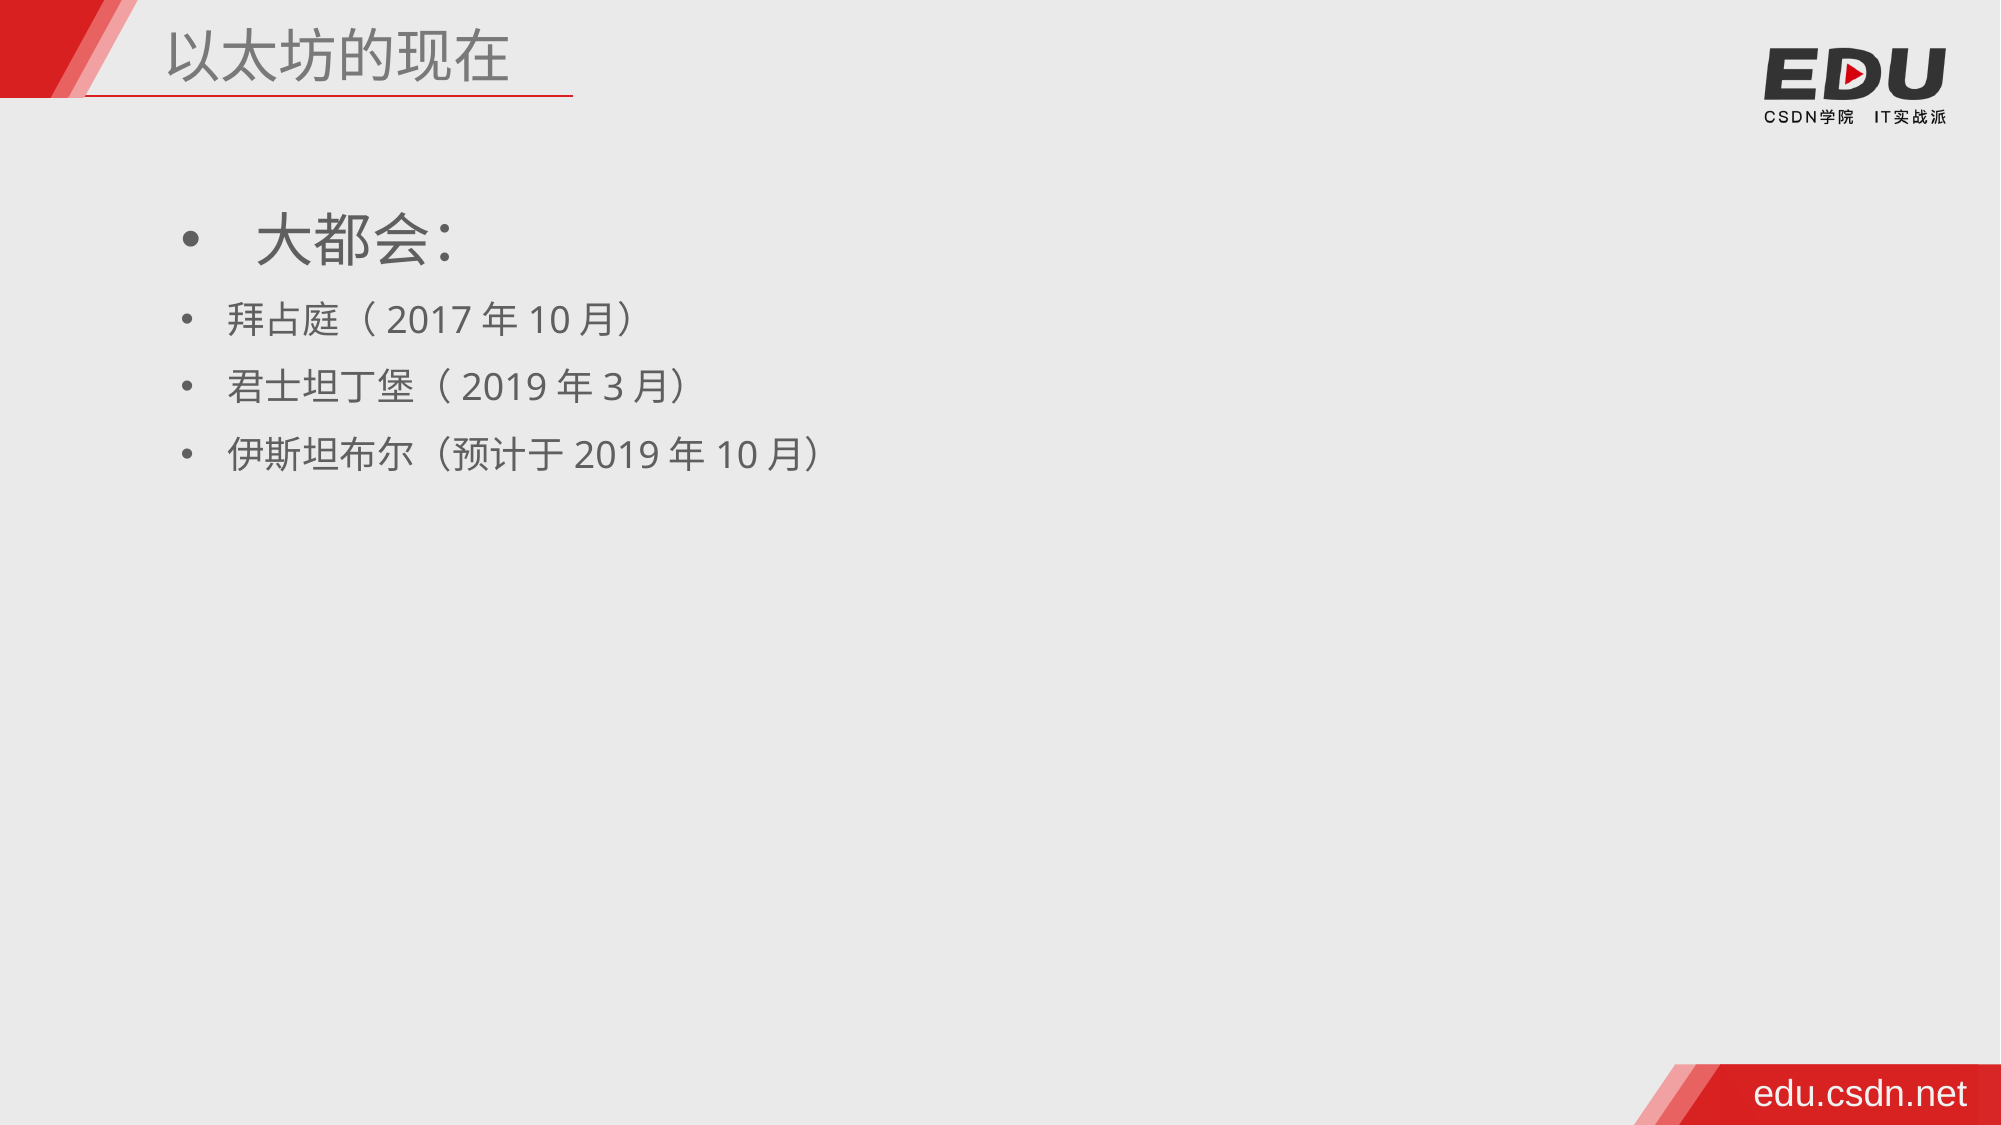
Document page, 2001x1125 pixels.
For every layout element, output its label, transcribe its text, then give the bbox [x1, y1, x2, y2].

text_box 以太坊的现在 [154, 19, 618, 118]
text_box 大都会： 拜占庭（2017年10月） 君士坦丁堡（2019年3月） 伊斯坦布尔（预计于2019年10月） [173, 160, 1792, 619]
picture [1761, 42, 1948, 128]
